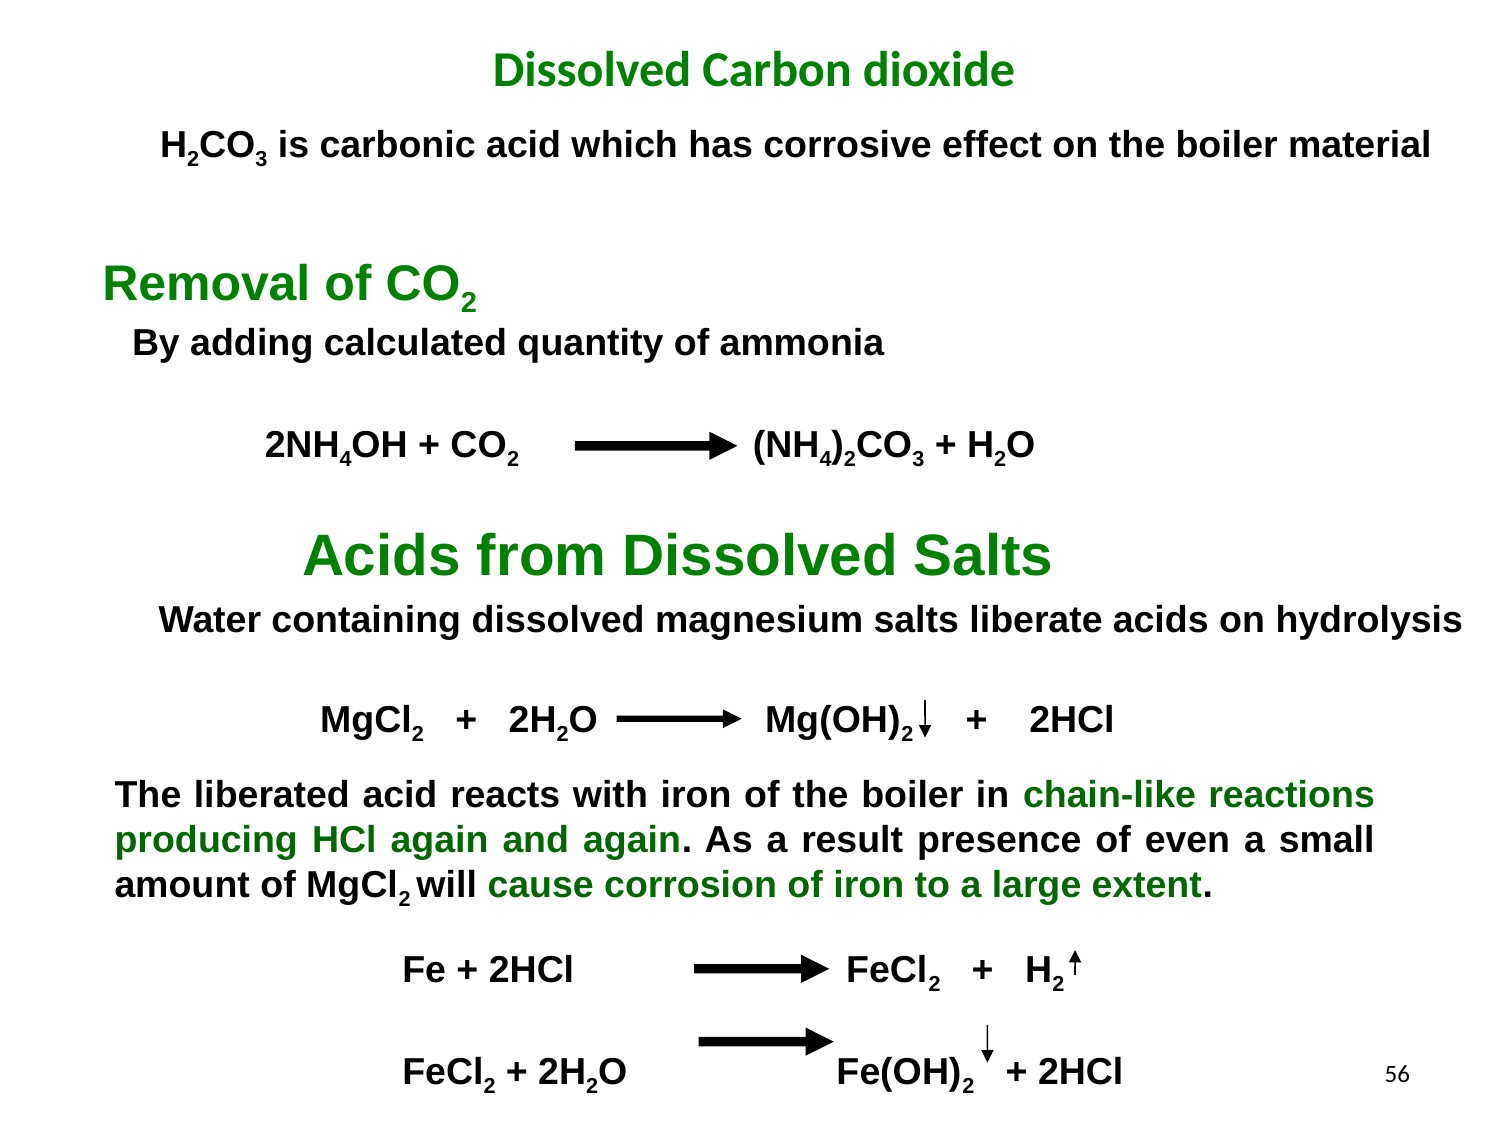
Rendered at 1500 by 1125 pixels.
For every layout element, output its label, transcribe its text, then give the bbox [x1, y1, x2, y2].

text_box [725, 537, 775, 588]
text_box By adding calculated quantity of ammonia [117, 310, 900, 371]
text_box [299, 687, 1136, 749]
text_box H2CO3 is carbonic acid which has corrosive effect on the boiler material [145, 112, 1448, 179]
title Dissolved Carbon dioxide [79, 29, 1430, 105]
text_box Acids from Dissolved Salts [287, 510, 1100, 587]
text_box The liberated acid reacts with iron of the boiler in chain-like reactions producing HCl again and again. As a result presence of even a small amount of MgCl2 will cause corrosion of iron to a large extent. [99, 762, 1390, 919]
text_box Water containing dissolved magnesium salts liberate acids on hydrolysis [143, 587, 1479, 648]
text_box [249, 412, 1263, 473]
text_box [387, 937, 1213, 1073]
text_box Removal of CO2 [87, 242, 625, 326]
slide_number 56 [1074, 1042, 1425, 1103]
